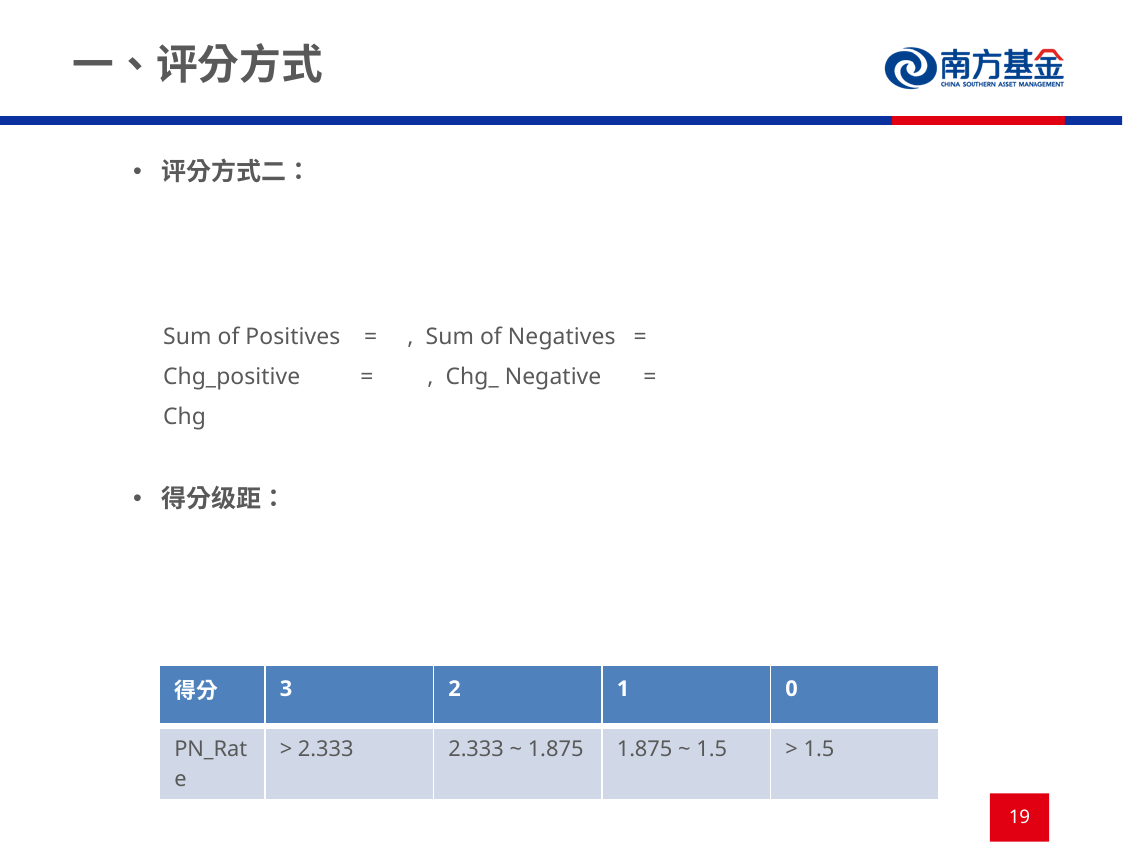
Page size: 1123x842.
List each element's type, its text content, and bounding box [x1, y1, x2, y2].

table_cell > 1.5 [771, 729, 938, 799]
table_cell 2.333 ~ 1.875 [434, 729, 601, 799]
table_cell > 2.333 [266, 729, 433, 799]
title 一、评分方式 [57, 36, 720, 97]
table_cell PN_Rate [160, 729, 264, 799]
slide_number 19 [989, 793, 1050, 842]
table_header 3 [266, 666, 433, 723]
picture [883, 43, 1065, 90]
table_header 得分 [160, 666, 264, 723]
table_header 1 [603, 666, 770, 723]
table_cell 1.875 ~ 1.5 [603, 729, 770, 799]
table_header 0 [771, 666, 938, 723]
table_header 2 [434, 666, 601, 723]
